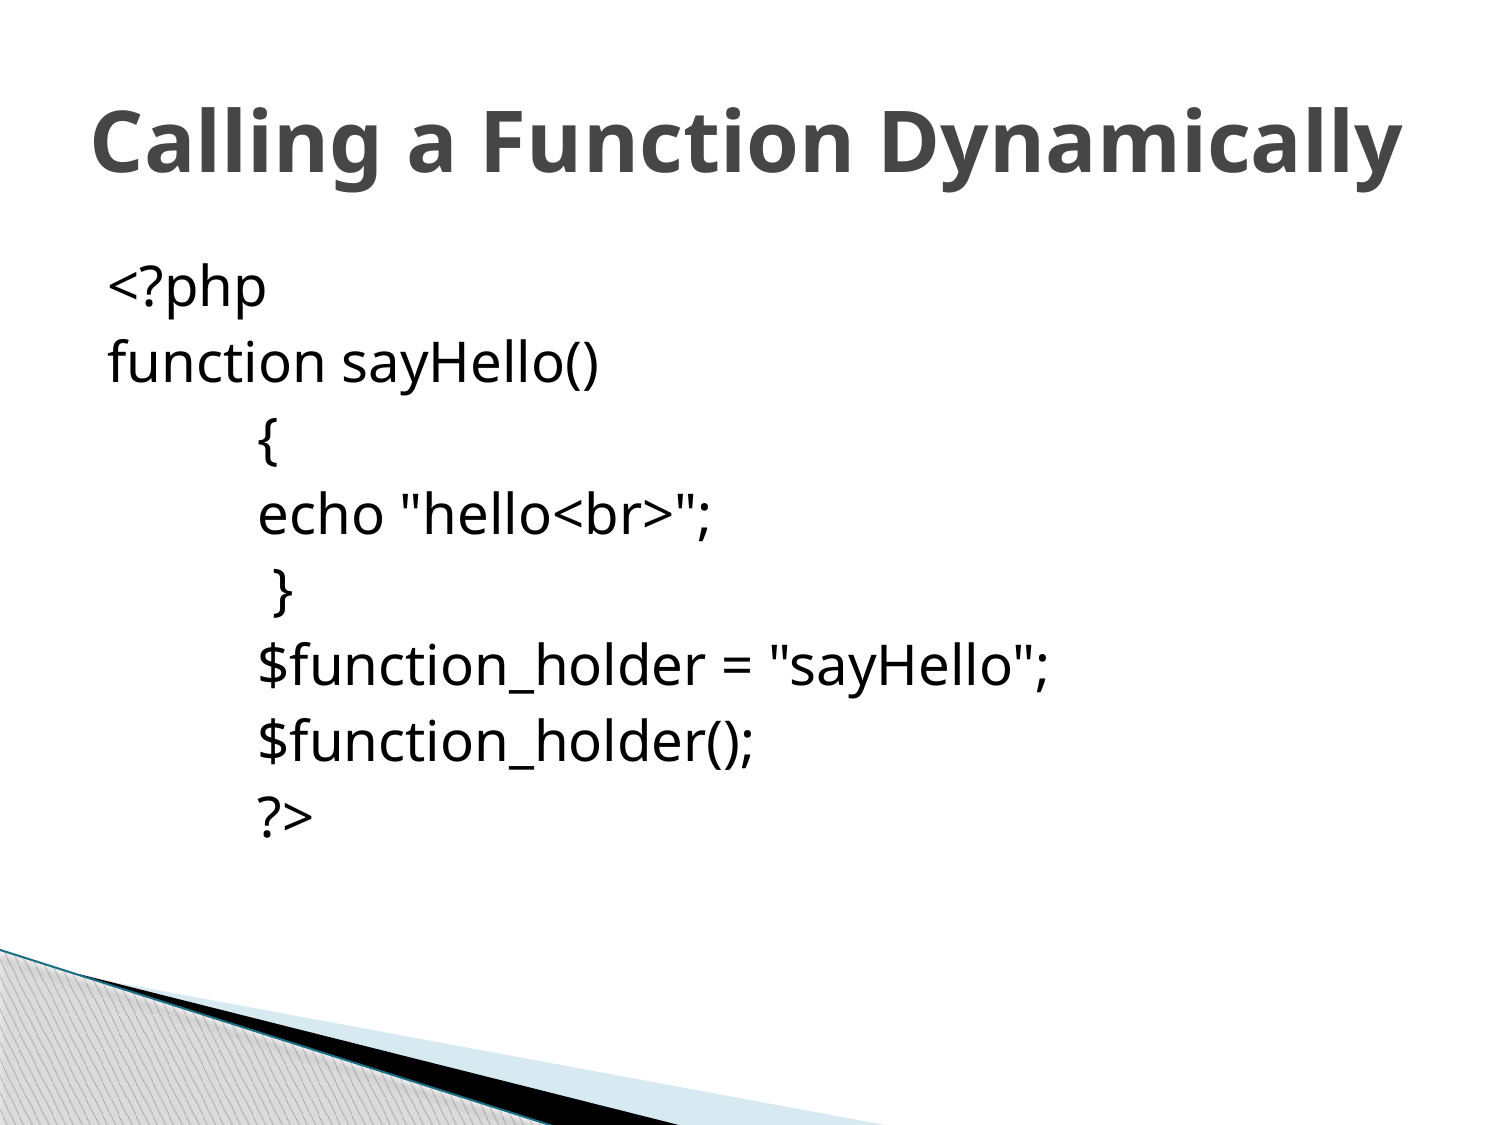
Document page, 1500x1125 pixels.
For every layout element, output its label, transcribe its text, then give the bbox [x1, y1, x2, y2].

list <?php function sayHello() { echo "hello<br>"; } $function_holder = "sayHello"; $function_holder(); ?> [75, 243, 1425, 986]
title Calling a Function Dynamically [75, 45, 1425, 233]
